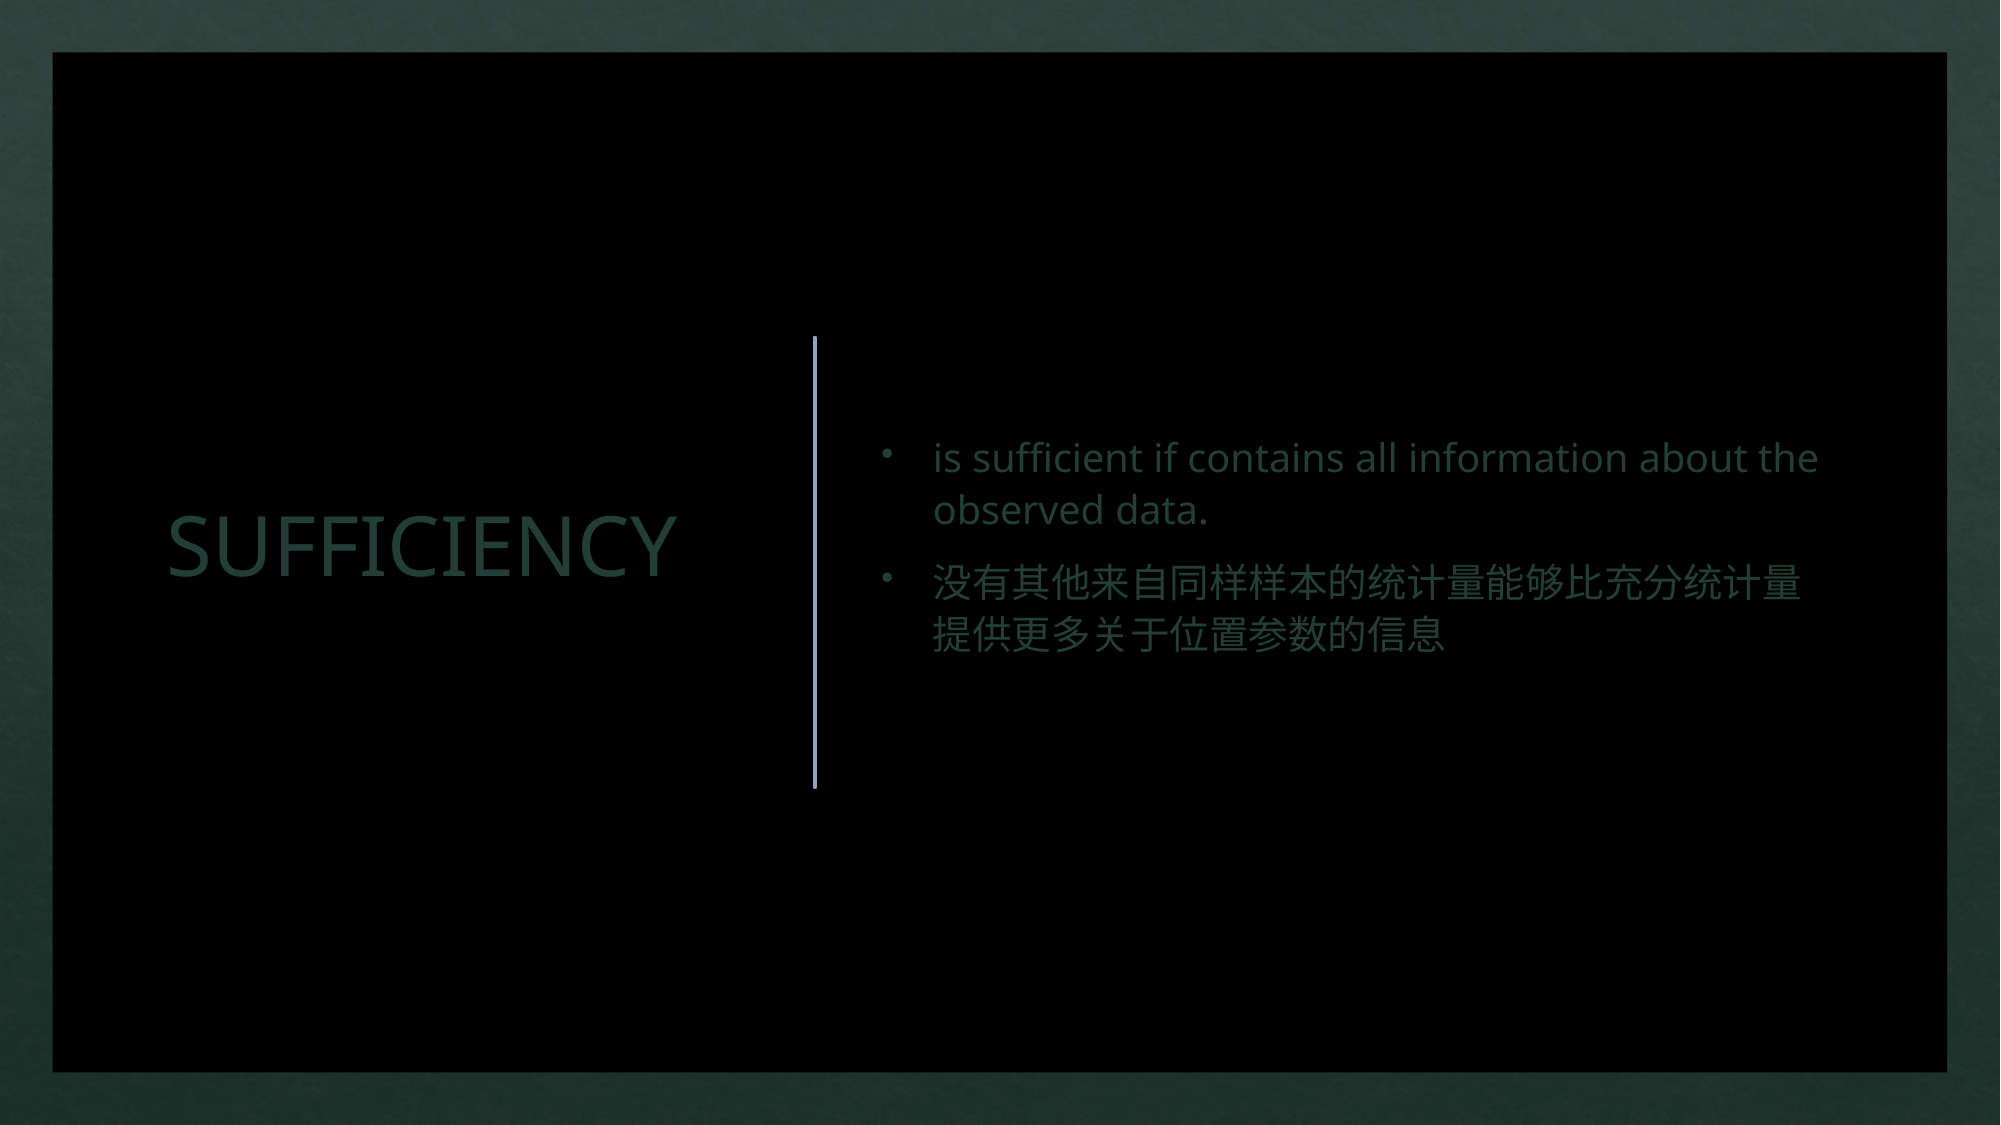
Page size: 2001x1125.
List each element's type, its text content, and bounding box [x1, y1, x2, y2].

text_box [51, 51, 1948, 1074]
title SUFFICIENCY [151, 167, 764, 918]
text_box [0, 0, 2000, 1125]
